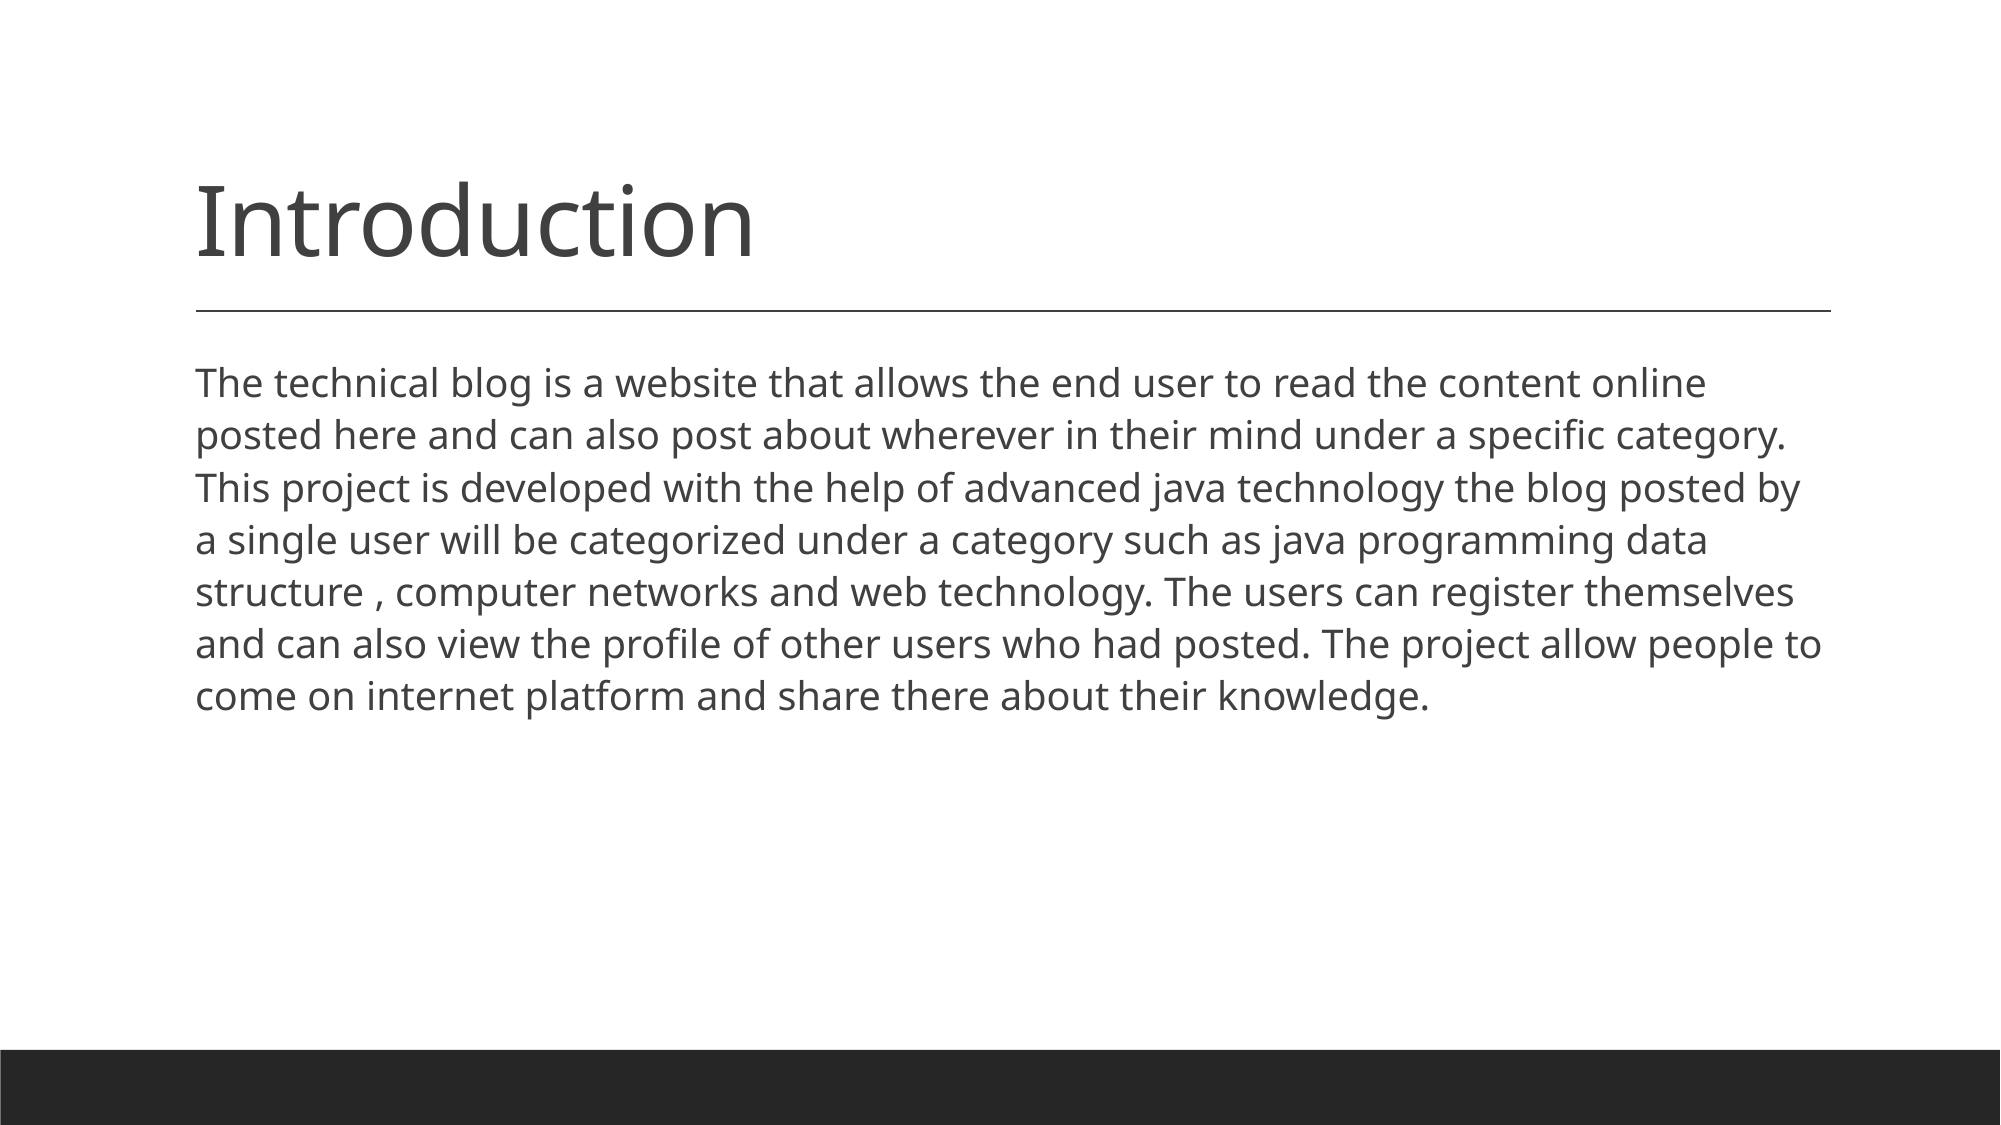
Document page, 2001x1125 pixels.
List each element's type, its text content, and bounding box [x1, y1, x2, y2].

title Introduction [180, 47, 1830, 285]
list The technical blog is a website that allows the end user to read the content online posted here and can also post about wherever in their mind under a specific category. This project is developed with the help of advanced java technology the blog posted by a single user will be categorized under a category such as java programming data structure , computer networks and web technology. The users can register themselves and can also view the profile of other users who had posted. The project allow people to come on internet platform and share there about their knowledge. [180, 345, 1830, 963]
